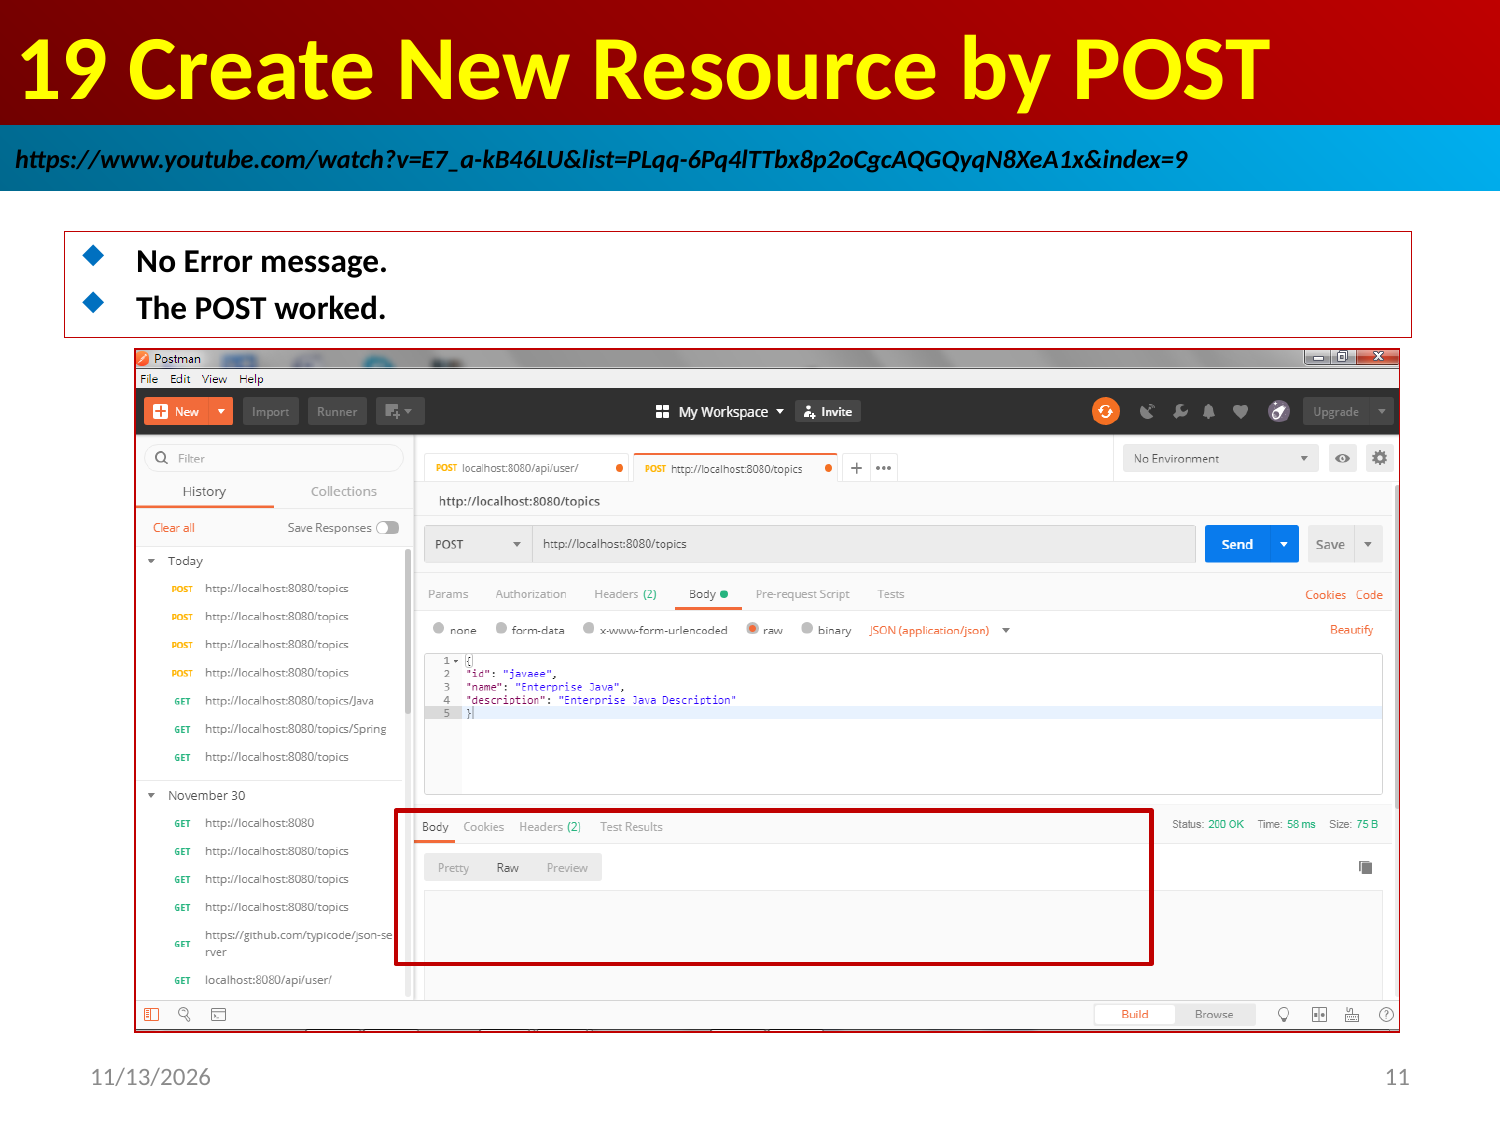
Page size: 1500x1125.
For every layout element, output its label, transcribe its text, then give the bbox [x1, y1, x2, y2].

picture [135, 349, 1400, 1032]
subtitle No Error message. The POST worked. [64, 231, 1412, 338]
text_box https://www.youtube.com/watch?v=E7_a-kB46LU&list=PLqq-6Pq4lTTbx8p2oCgcAQGQyqN8XeA1x&index=9 [0, 125, 1500, 191]
slide_number 11 [1074, 1042, 1425, 1109]
title 19 Create New Resource by POST [0, 0, 1500, 125]
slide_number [75, 1042, 425, 1109]
